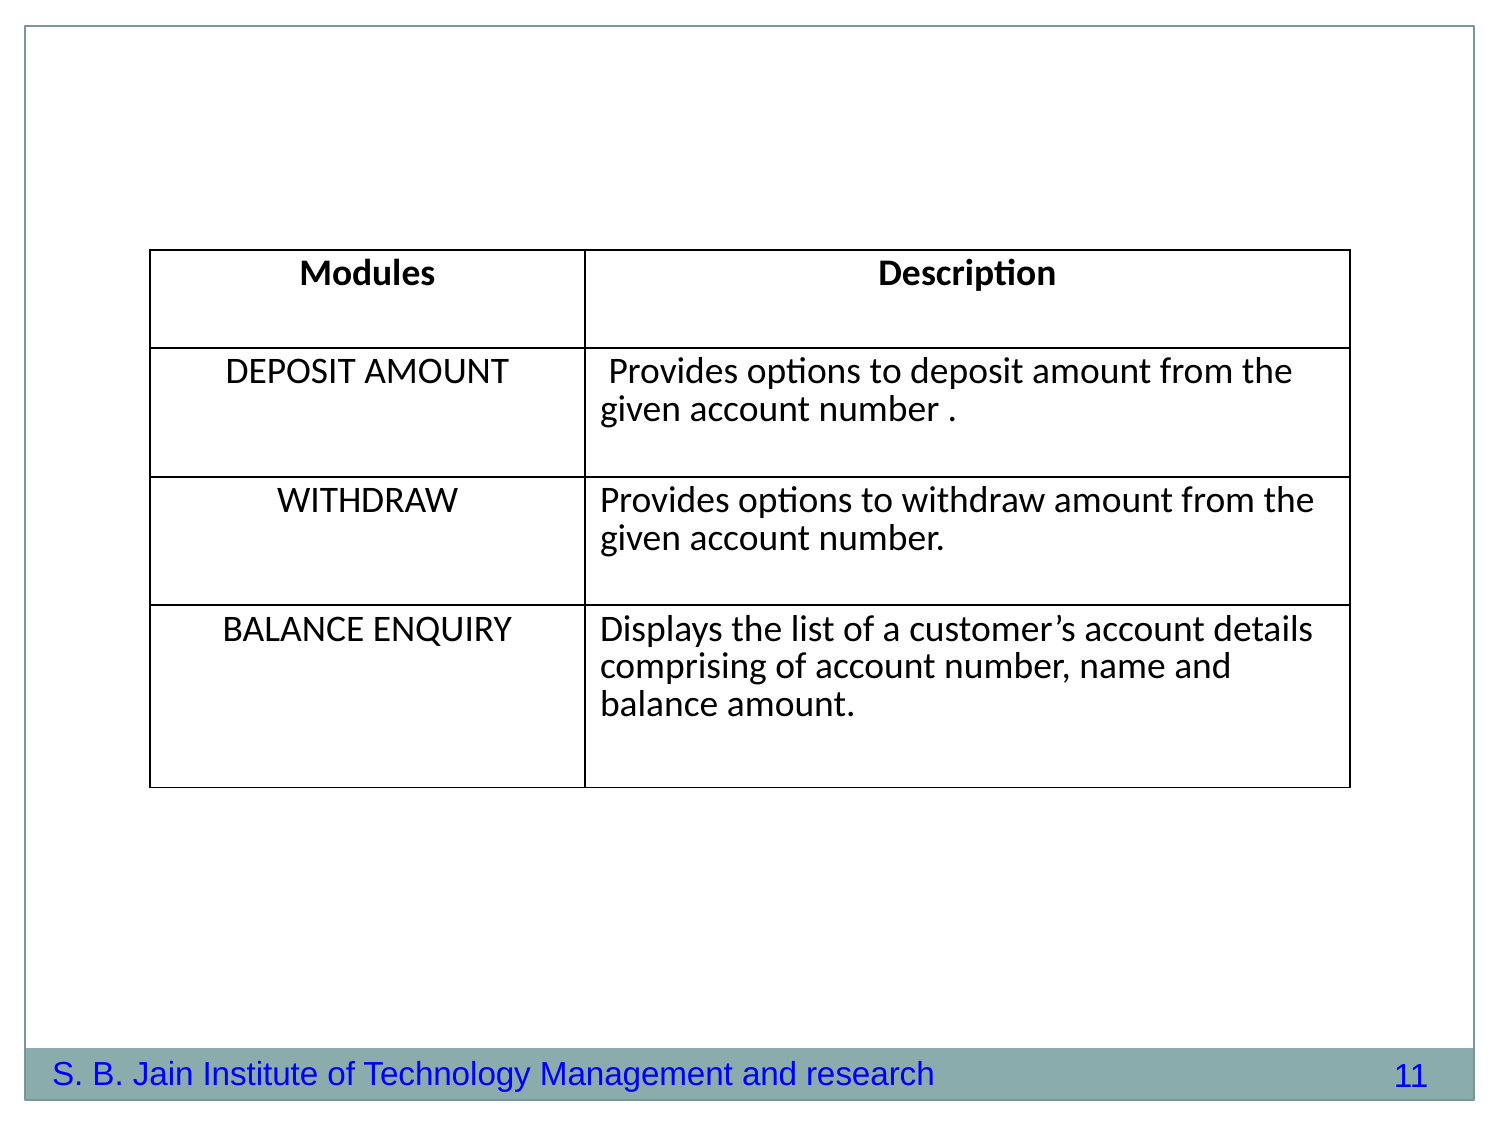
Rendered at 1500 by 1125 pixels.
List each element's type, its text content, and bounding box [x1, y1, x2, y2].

table_cell Provides options to withdraw amount from the given account number. [586, 478, 1349, 604]
table_cell Provides options to deposit amount from the given account number . [586, 349, 1349, 476]
slide_number 11 [1387, 1054, 1438, 1097]
table_cell DEPOSIT AMOUNT [151, 349, 584, 476]
footer S. B. Jain Institute of Technology Management and research [50, 1062, 1175, 1094]
table_cell Displays the list of a customer’s account details comprising of account number, name and balance amount. [586, 606, 1349, 787]
table_cell BALANCE ENQUIRY [151, 606, 584, 787]
table_header Modules [151, 251, 584, 347]
table_cell WITHDRAW [151, 478, 584, 604]
table_header Description [586, 251, 1349, 347]
